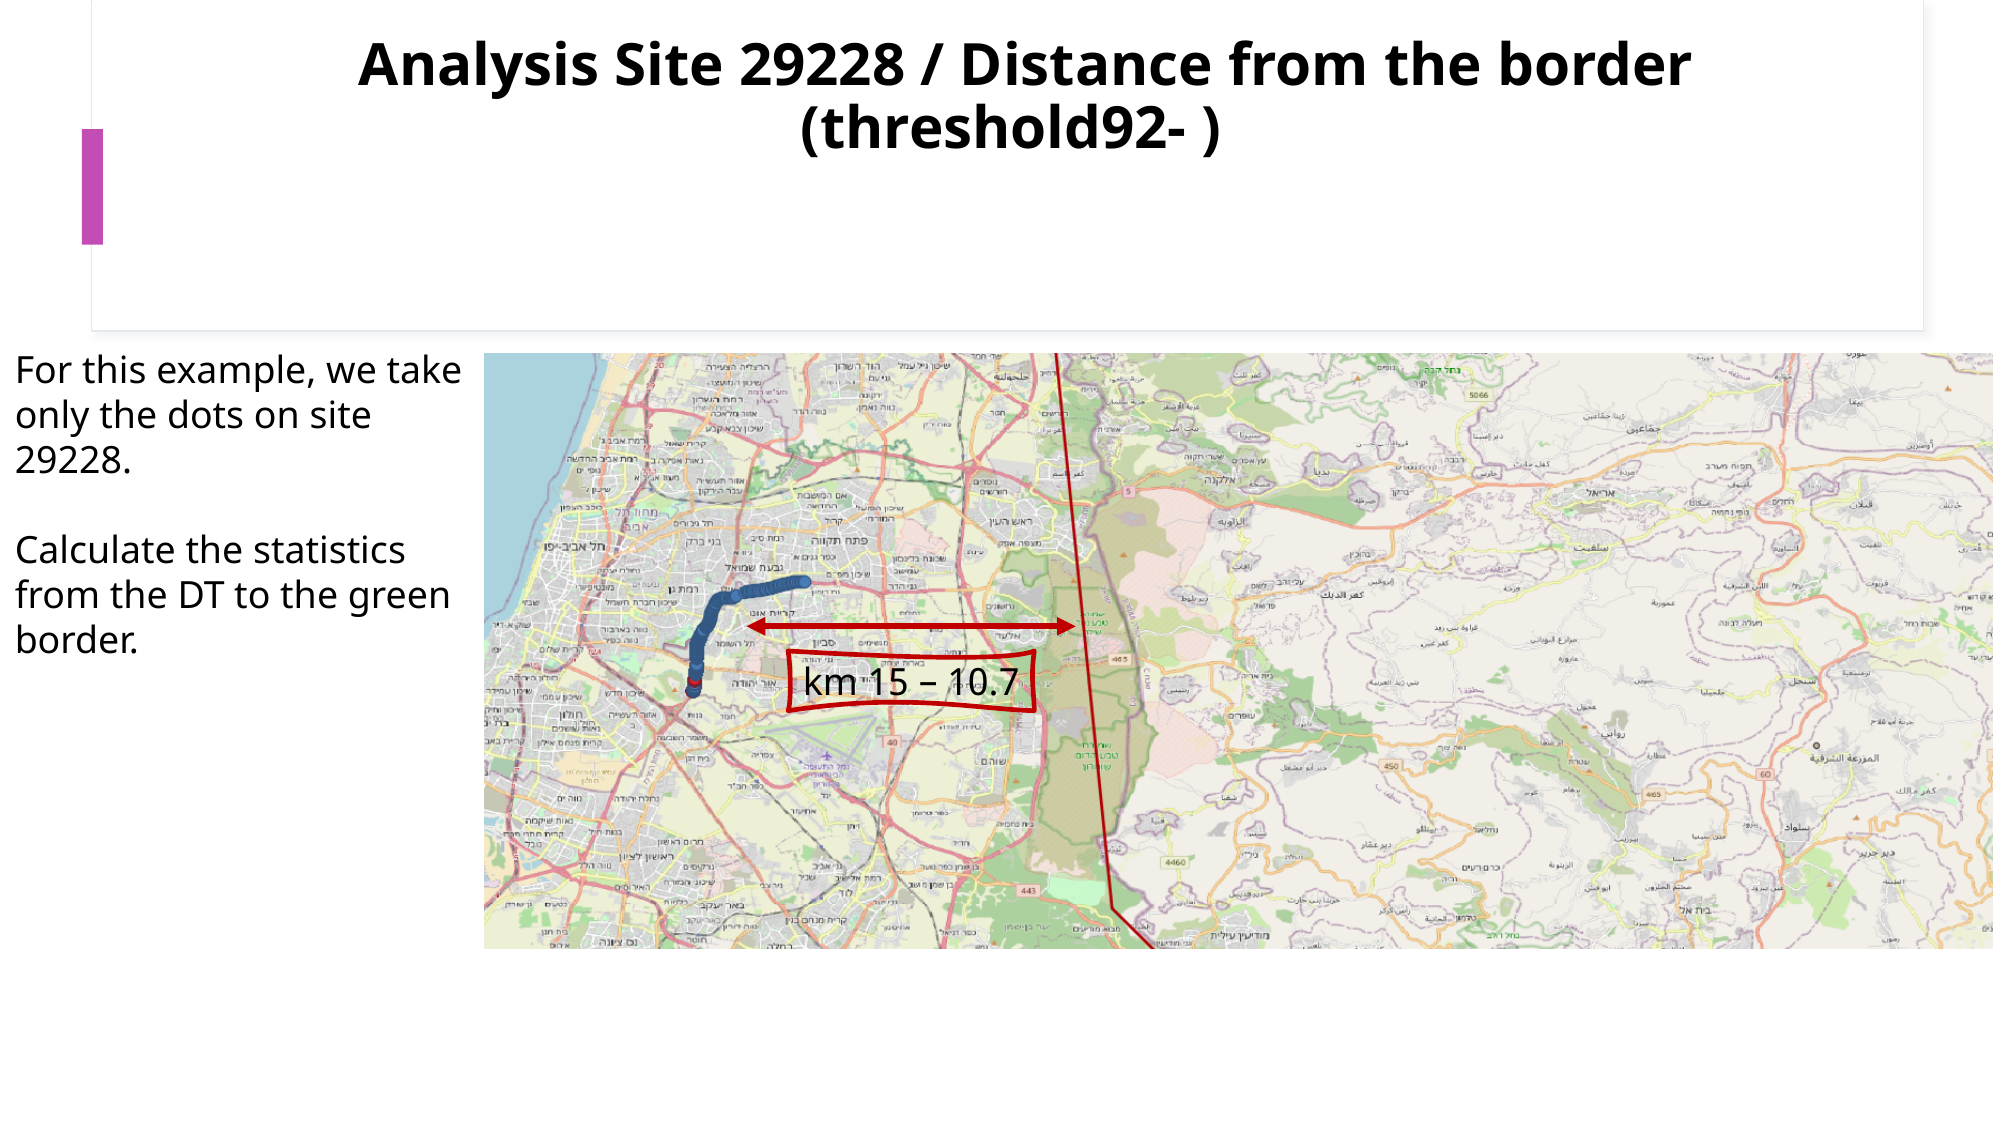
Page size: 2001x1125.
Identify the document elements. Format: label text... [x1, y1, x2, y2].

picture [484, 353, 1993, 949]
title Analysis Site 29228 / Distance from the border (threshold92- ) [184, 1, 1853, 196]
text_box For this example, we take only the dots on site 29228. Calculate the statistics from the DT to the green border. [0, 338, 485, 669]
